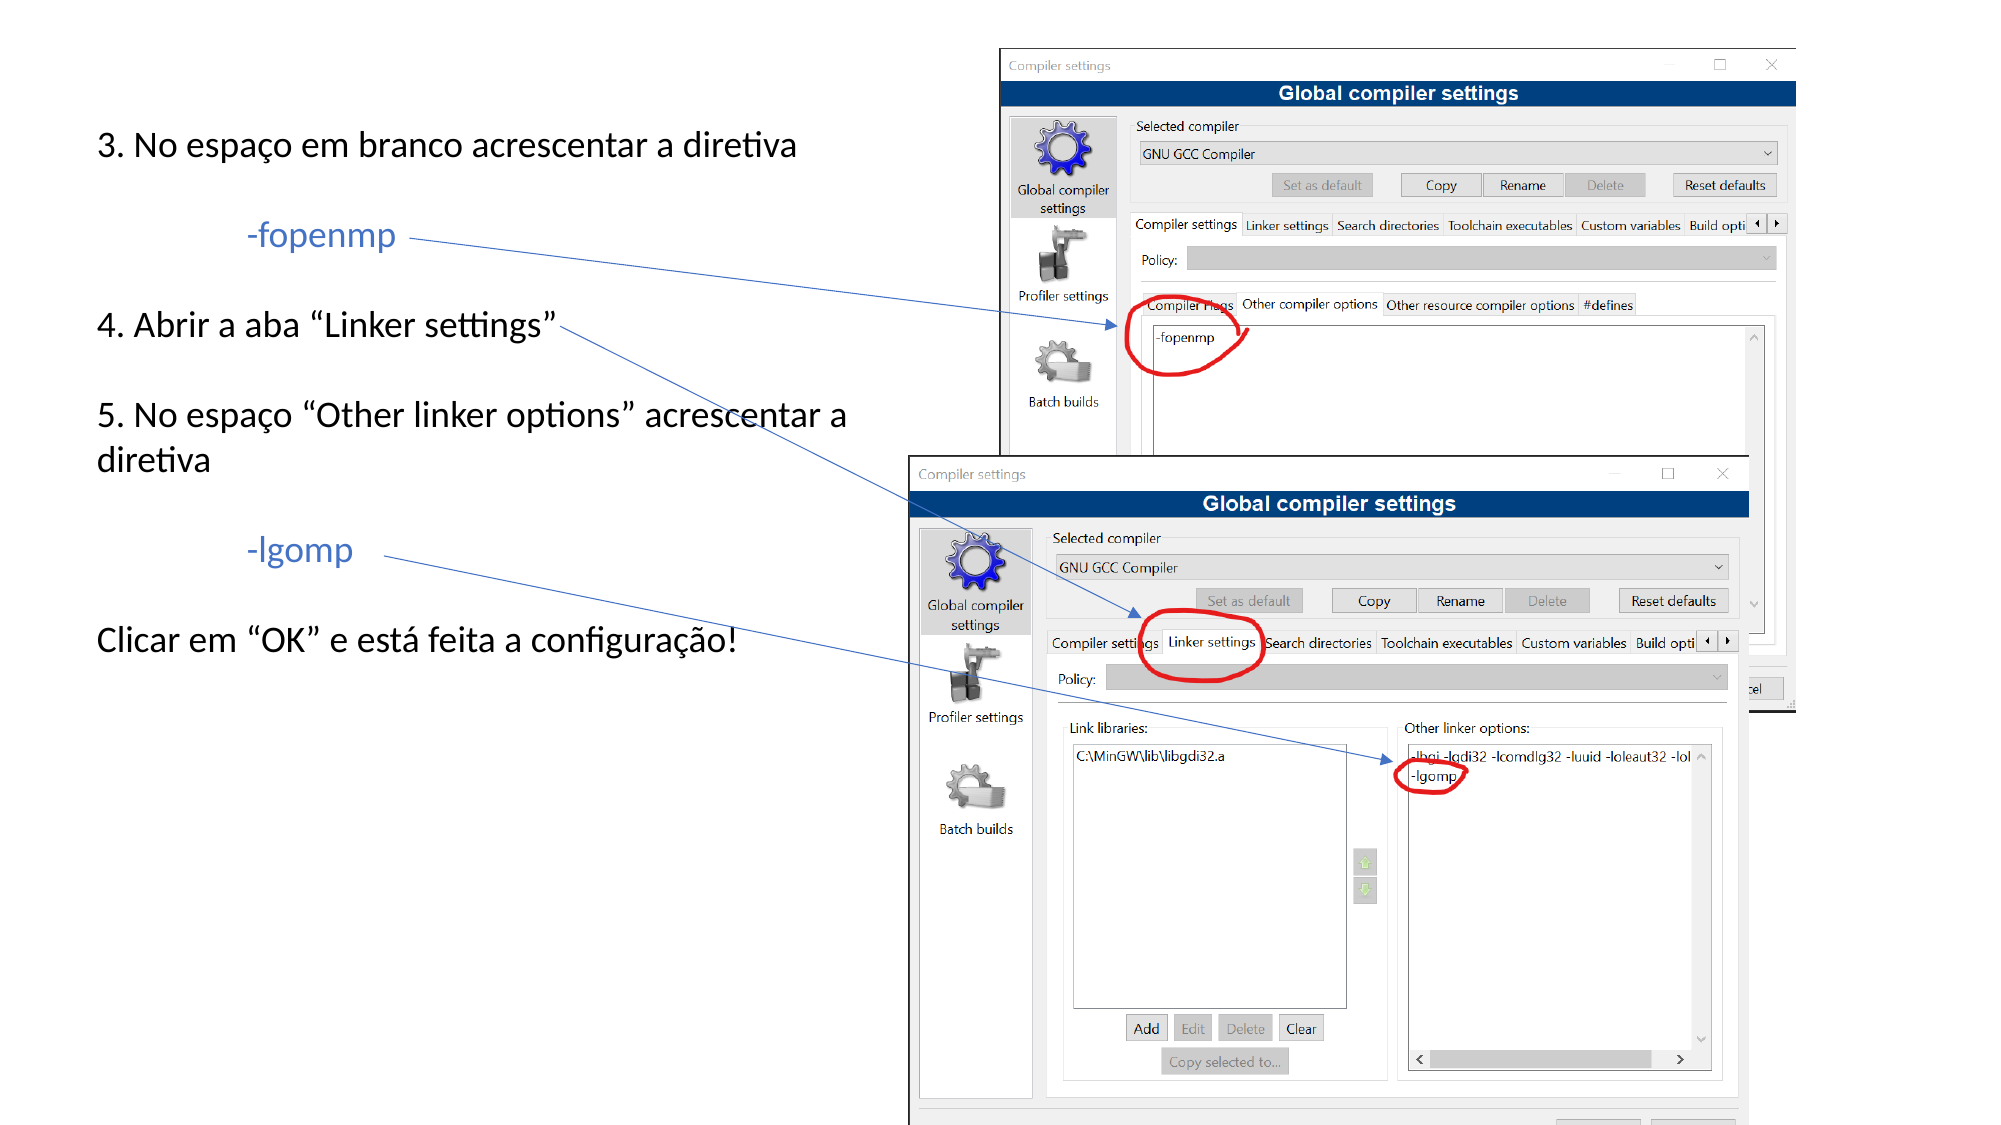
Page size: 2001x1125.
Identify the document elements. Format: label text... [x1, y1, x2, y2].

picture [908, 48, 1796, 1125]
text_box 3. No espaço em branco acrescentar a diretiva -fopenmp 4. Abrir a aba “Linker settings” 5. No espaço “Other linker options” acrescentar a diretiva -lgomp Clicar em “OK” e está feita a configuração! [82, 112, 900, 668]
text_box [409, 238, 1118, 327]
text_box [560, 326, 1142, 555]
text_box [383, 555, 1394, 762]
